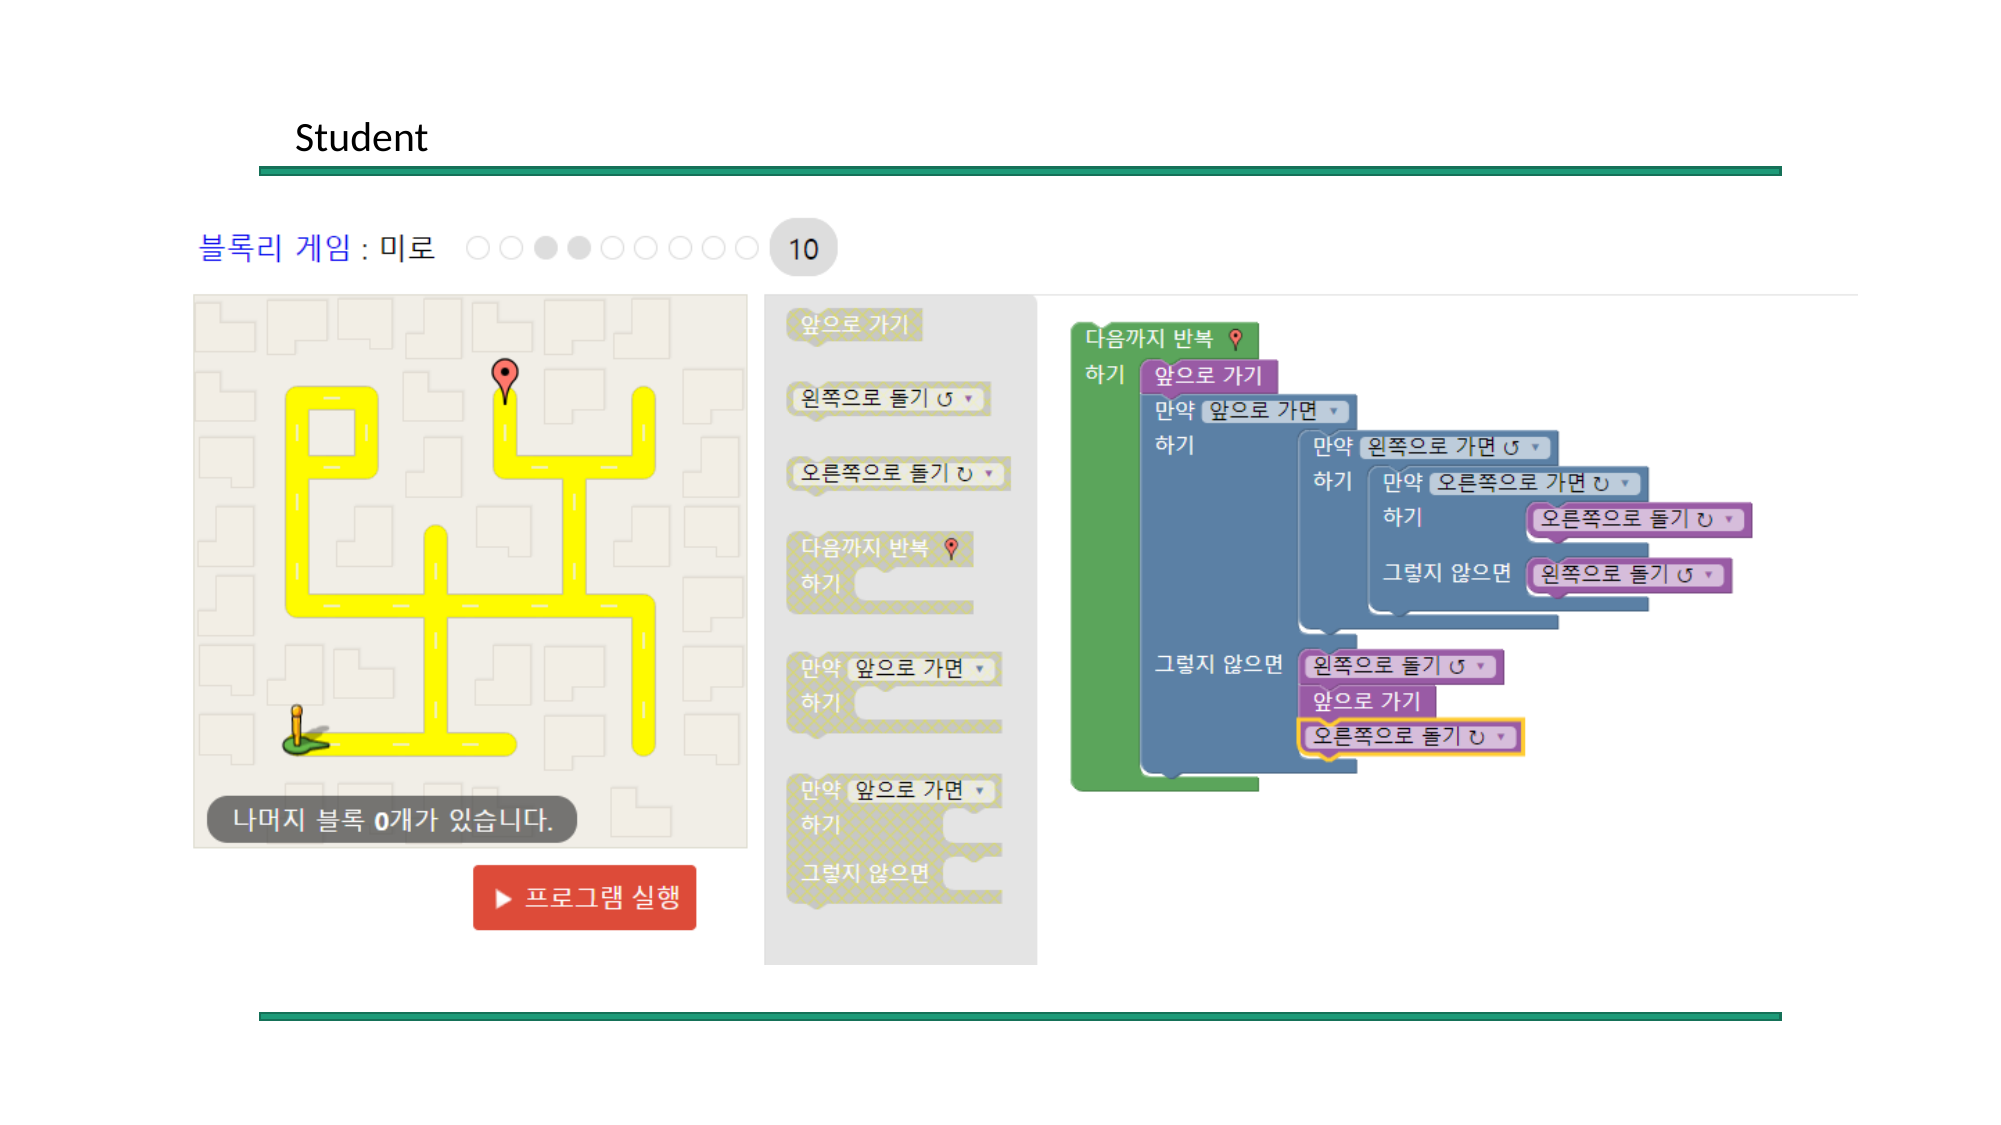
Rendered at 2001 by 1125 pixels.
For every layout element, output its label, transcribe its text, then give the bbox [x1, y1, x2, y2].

text_box Student [280, 101, 444, 167]
text_box [259, 166, 1782, 176]
text_box [259, 1012, 1782, 1021]
picture [192, 213, 1858, 965]
